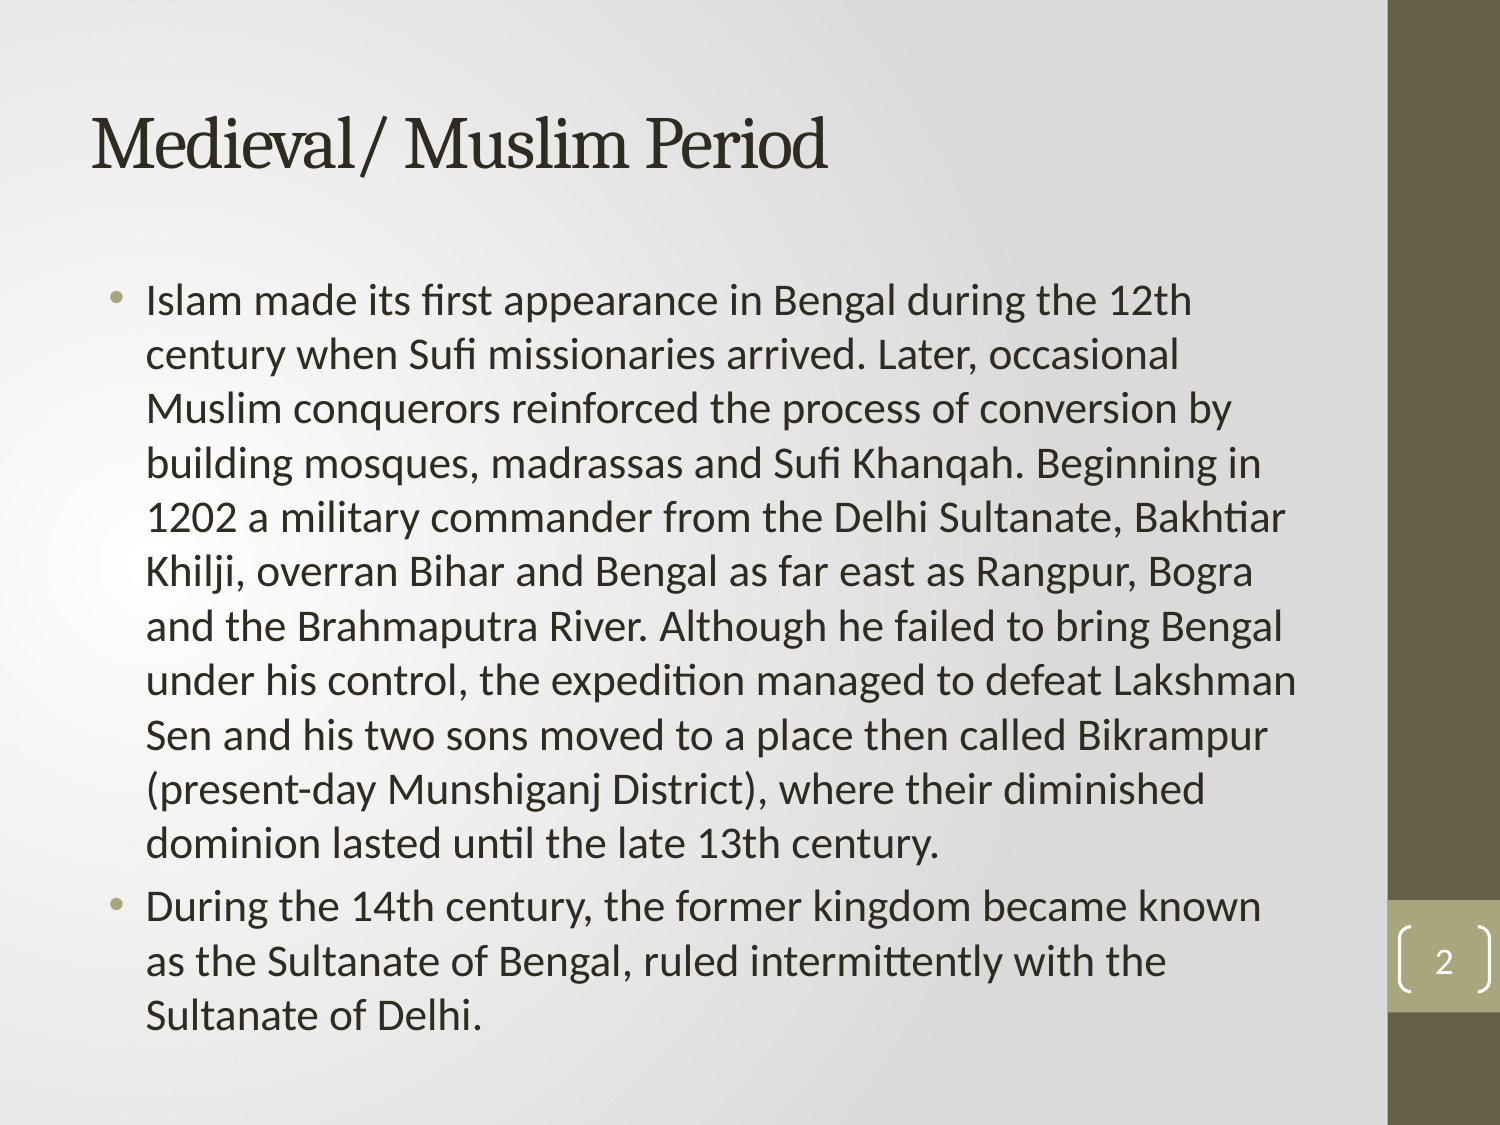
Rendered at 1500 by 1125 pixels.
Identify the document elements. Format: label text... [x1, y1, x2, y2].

list Islam made its first appearance in Bengal during the 12th century when Sufi missionaries arrived. Later, occasional Muslim conquerors reinforced the process of conversion by building mosques, madrassas and Sufi Khanqah. Beginning in 1202 a military commander from the Delhi Sultanate, Bakhtiar Khilji, overran Bihar and Bengal as far east as Rangpur, Bogra and the Brahmaputra River. Although he failed to bring Bengal under his control, the expedition managed to defeat Lakshman Sen and his two sons moved to a place then called Bikrampur (present-day Munshiganj District), where their diminished dominion lasted until the late 13th century. During the 14th century, the former kingdom became known as the Sultanate of Bengal, ruled intermittently with the Sultanate of Delhi. [75, 262, 1325, 1050]
slide_number 2 [1397, 925, 1492, 994]
title Medieval/ Muslim Period [75, 45, 1325, 233]
